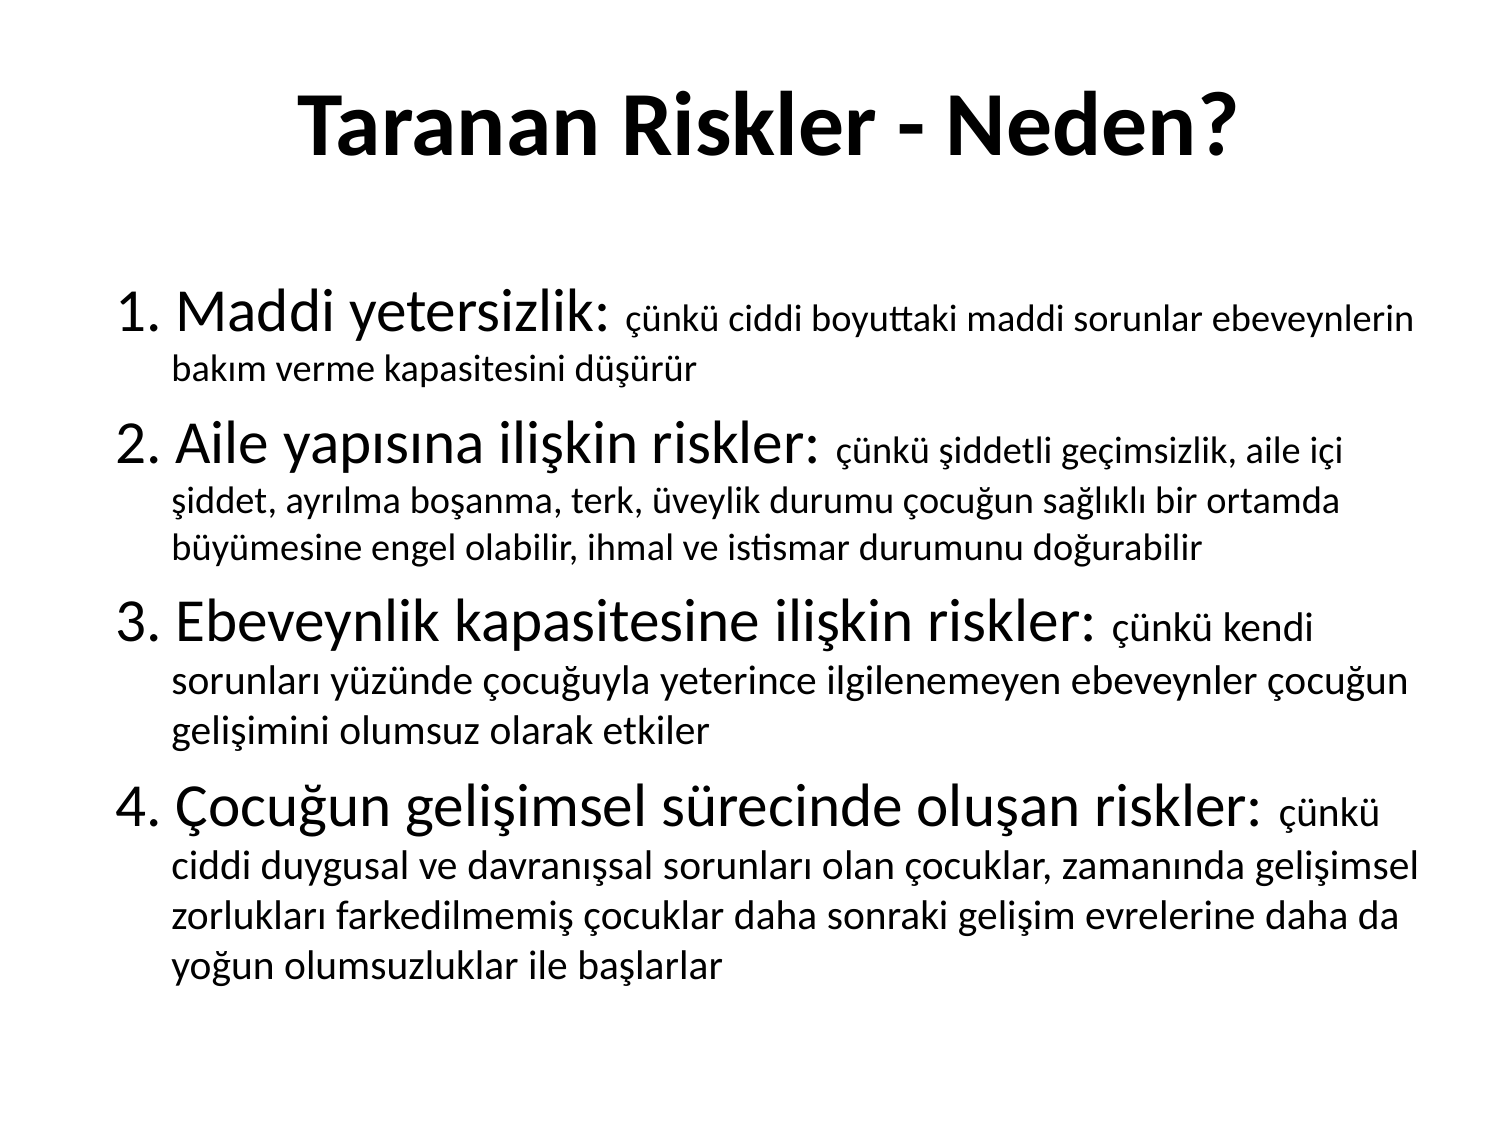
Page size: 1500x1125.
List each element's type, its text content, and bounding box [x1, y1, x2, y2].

title Taranan Riskler - Neden? [100, 37, 1438, 200]
list 1. Maddi yetersizlik: çünkü ciddi boyuttaki maddi sorunlar ebeveynlerin bakım verme kapasitesini düşürür 2. Aile yapısına ilişkin riskler: çünkü şiddetli geçimsizlik, aile içi şiddet, ayrılma boşanma, terk, üveylik durumu çocuğun sağlıklı bir ortamda büyümesine engel olabilir, ihmal ve istismar durumunu doğurabilir 3. Ebeveynlik kapasitesine ilişkin riskler: çünkü kendi sorunları yüzünde çocuğuyla yeterince ilgilenemeyen ebeveynler çocuğun gelişimini olumsuz olarak etkiler 4. Çocuğun gelişimsel sürecinde oluşan riskler: çünkü ciddi duygusal ve davranışsal sorunları olan çocuklar, zamanında gelişimsel zorlukları farkedilmemiş çocuklar daha sonraki gelişim evrelerine daha da yoğun olumsuzluklar ile başlarlar [100, 262, 1438, 1000]
